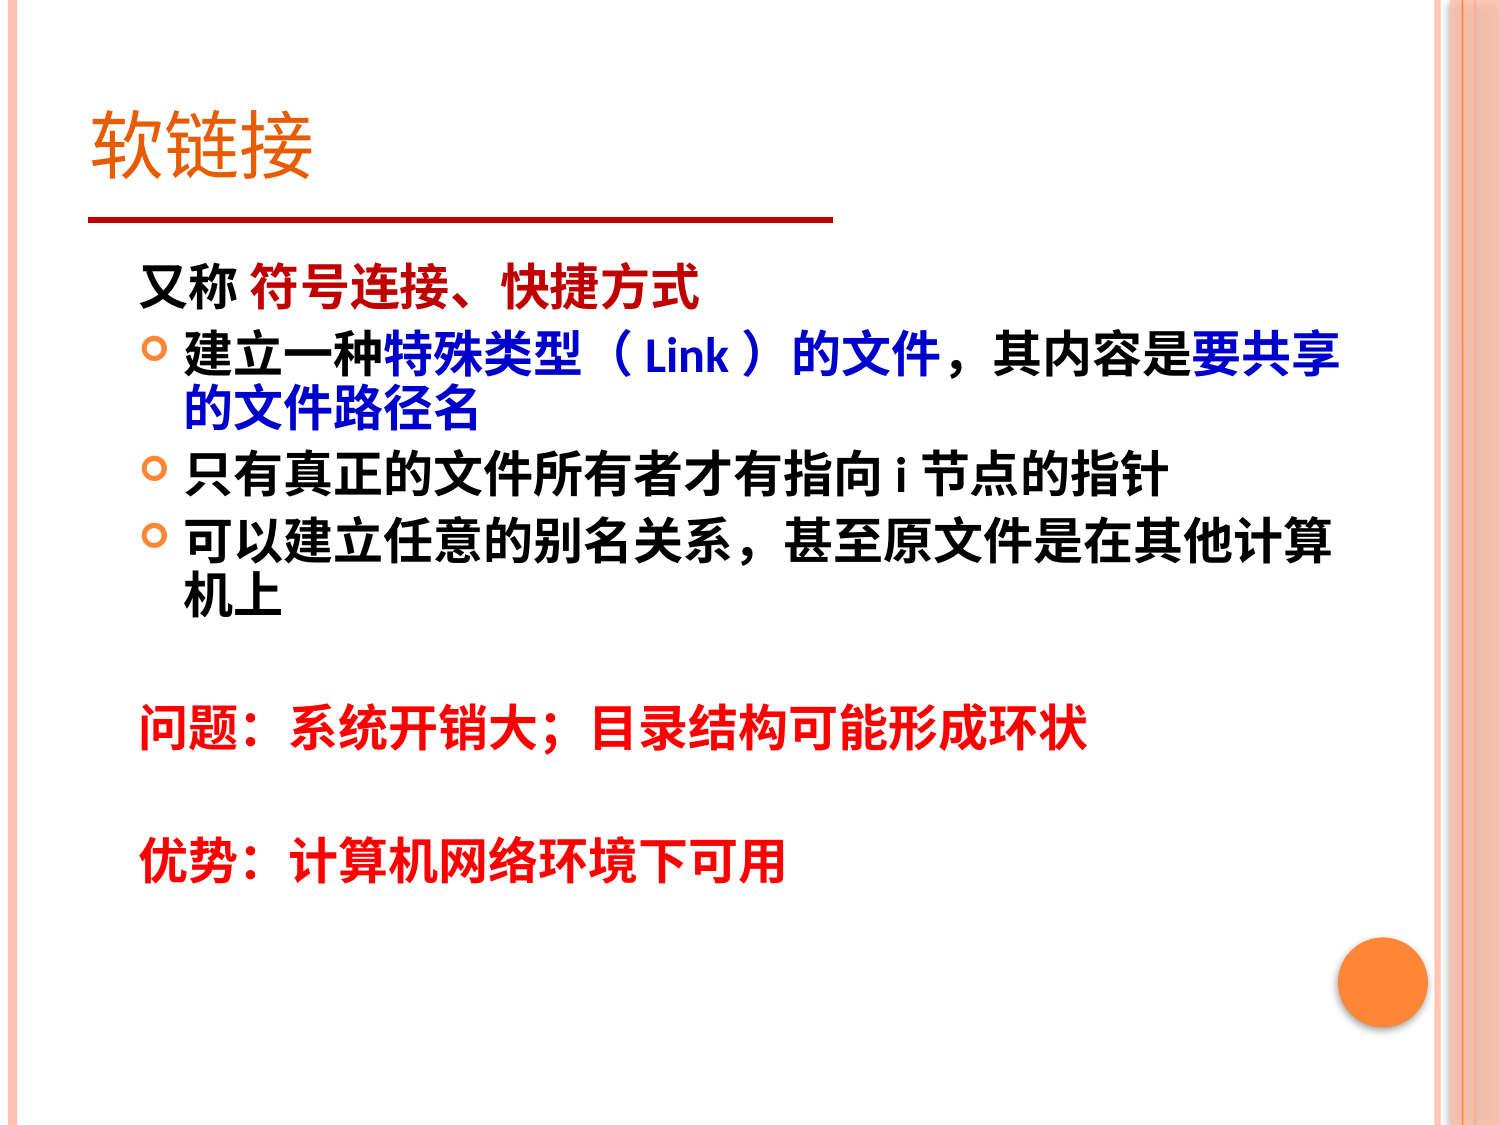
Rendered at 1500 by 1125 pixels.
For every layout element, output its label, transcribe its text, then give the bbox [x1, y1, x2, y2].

list 又称 符号连接、快捷方式 建立一种特殊类型（Link）的文件，其内容是要共享的文件路径名 只有真正的文件所有者才有指向i节点的指针 可以建立任意的别名关系，甚至原文件是在其他计算机上 问题：系统开销大；目录结构可能形成环状 优势：计算机网络环境下可用 [123, 255, 1366, 1051]
title 软链接 [75, 45, 1300, 197]
